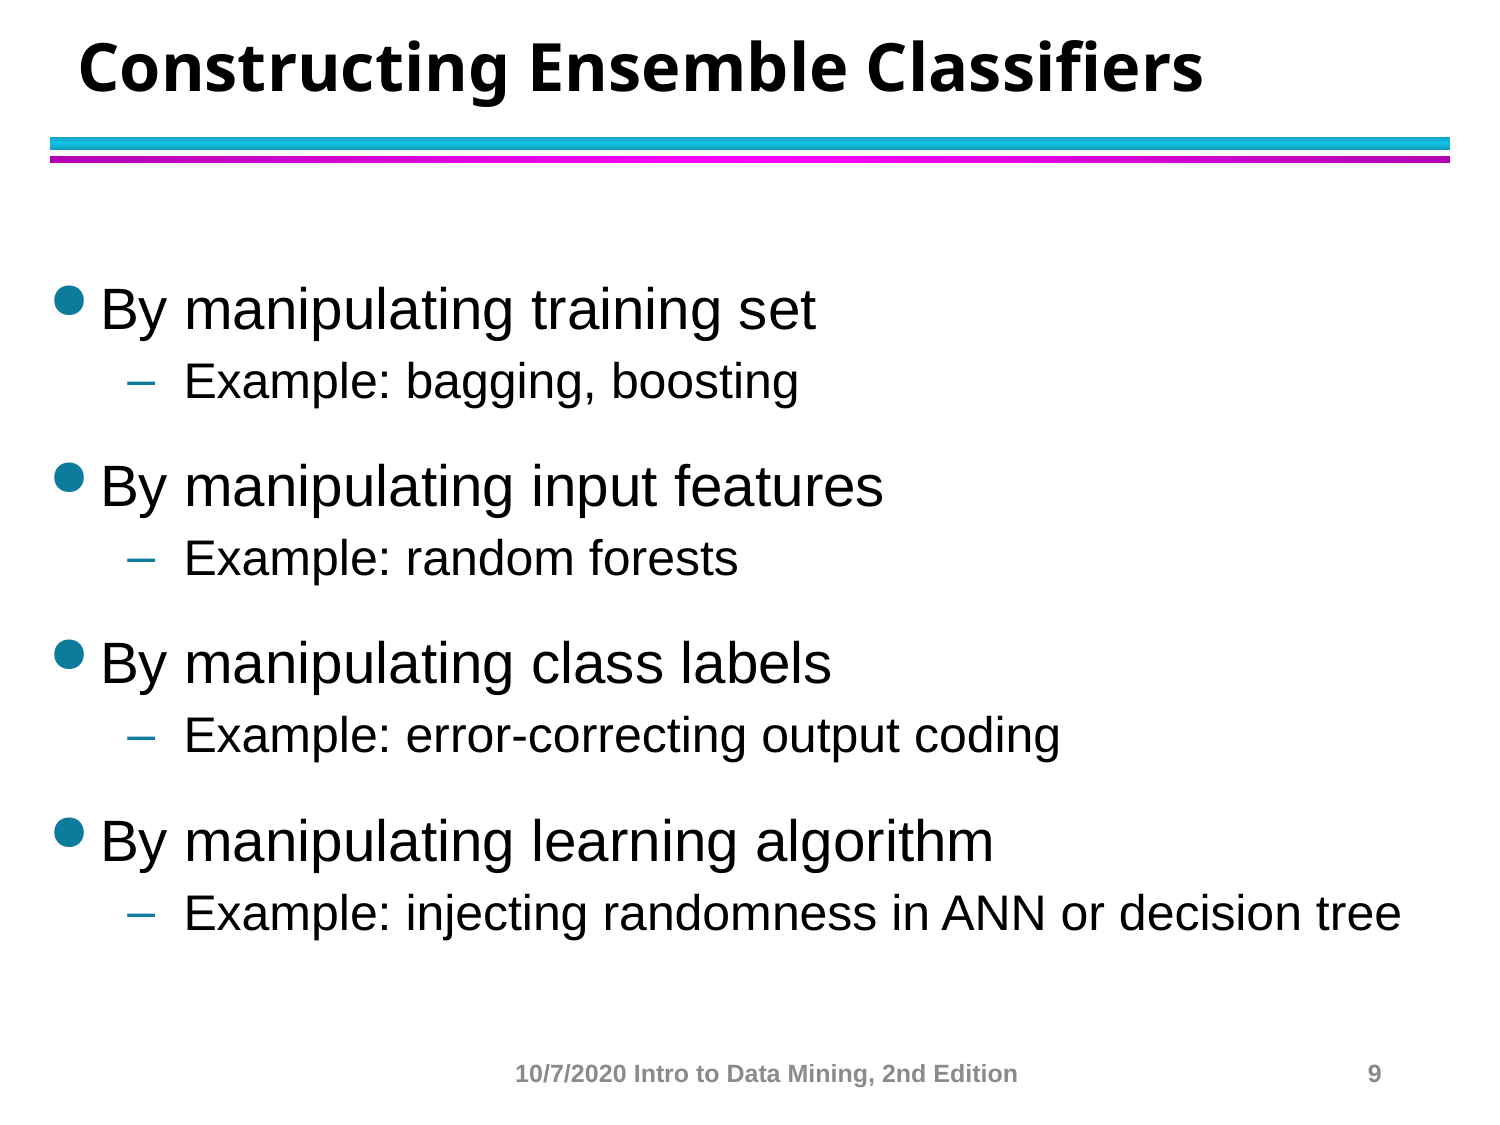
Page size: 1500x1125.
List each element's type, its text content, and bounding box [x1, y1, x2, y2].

title Constructing Ensemble Classifiers [62, 24, 1421, 113]
list By manipulating training set Example: bagging, boosting By manipulating input features Example: random forests By manipulating class labels Example: error-correcting output coding By manipulating learning algorithm Example: injecting randomness in ANN or decision tree [37, 187, 1432, 1038]
slide_number 9 [1059, 1042, 1397, 1103]
footer 10/7/2020 Intro to Data Mining, 2nd Edition [496, 1042, 1038, 1103]
